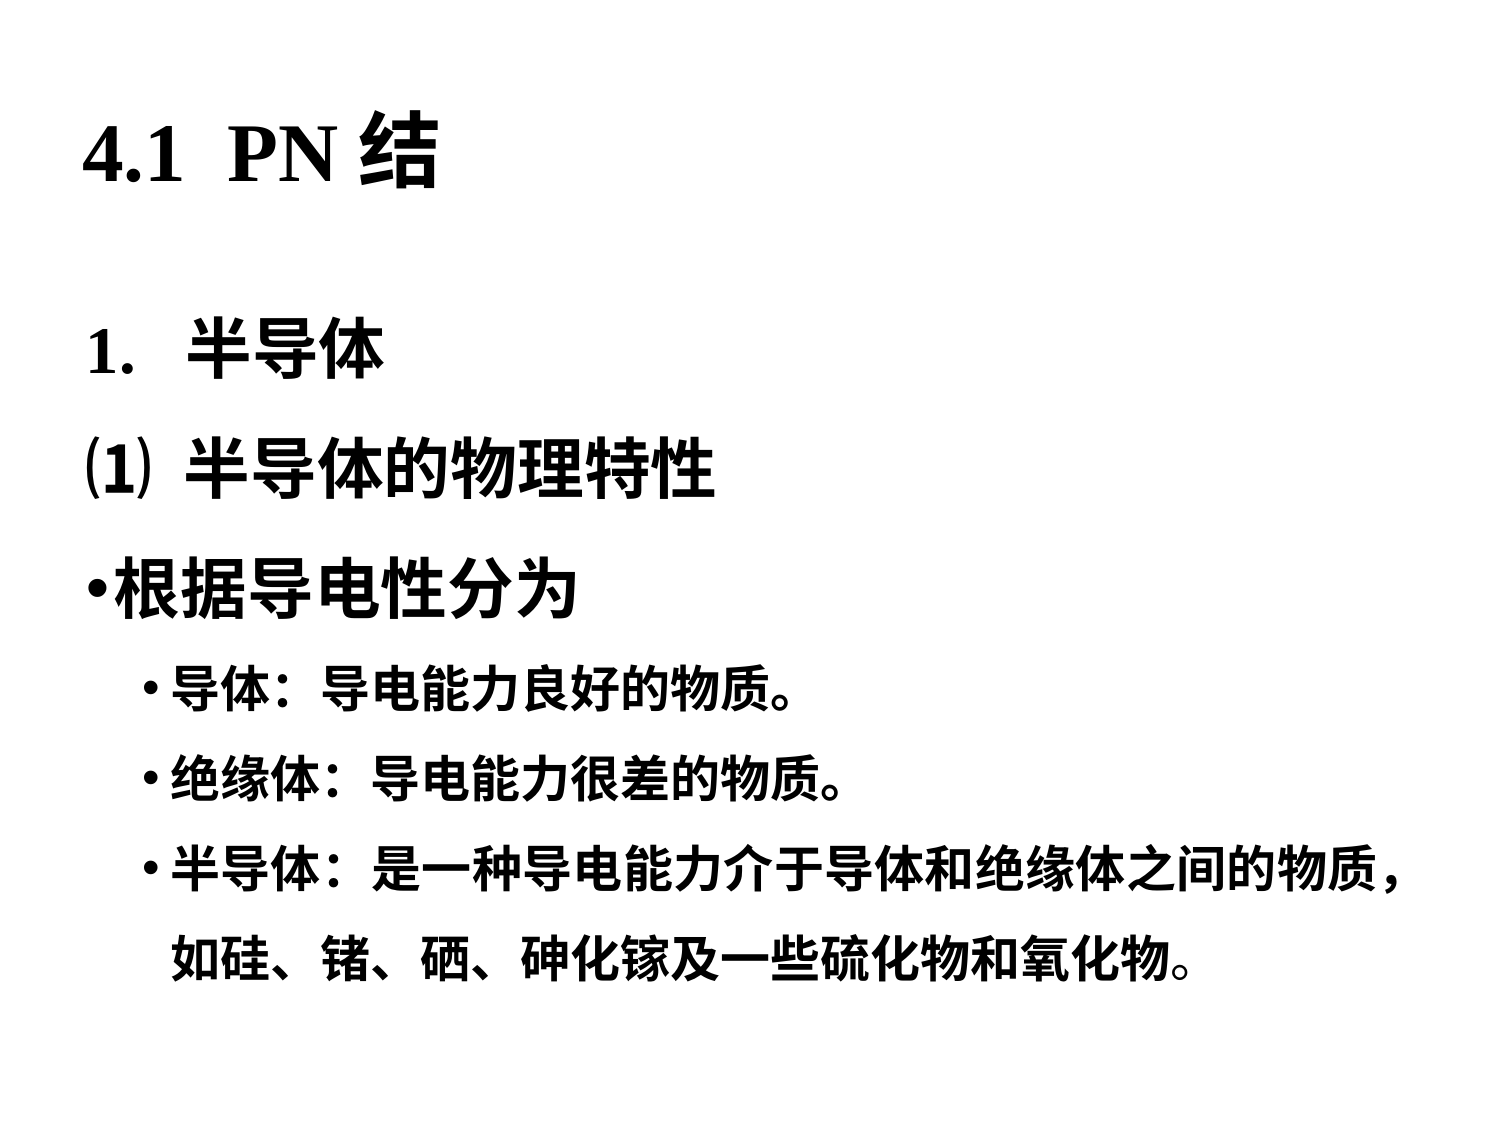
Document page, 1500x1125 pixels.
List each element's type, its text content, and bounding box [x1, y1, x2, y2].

list 1. 半导体 ⑴ 半导体的物理特性 根据导电性分为 导体：导电能力良好的物质。 绝缘体：导电能力很差的物质。 半导体：是一种导电能力介于导体和绝缘体之间的物质，如硅、锗、硒、砷化镓及一些硫化物和氧化物。 [70, 259, 1444, 1060]
title 4.1 PN结 [67, 45, 1361, 263]
